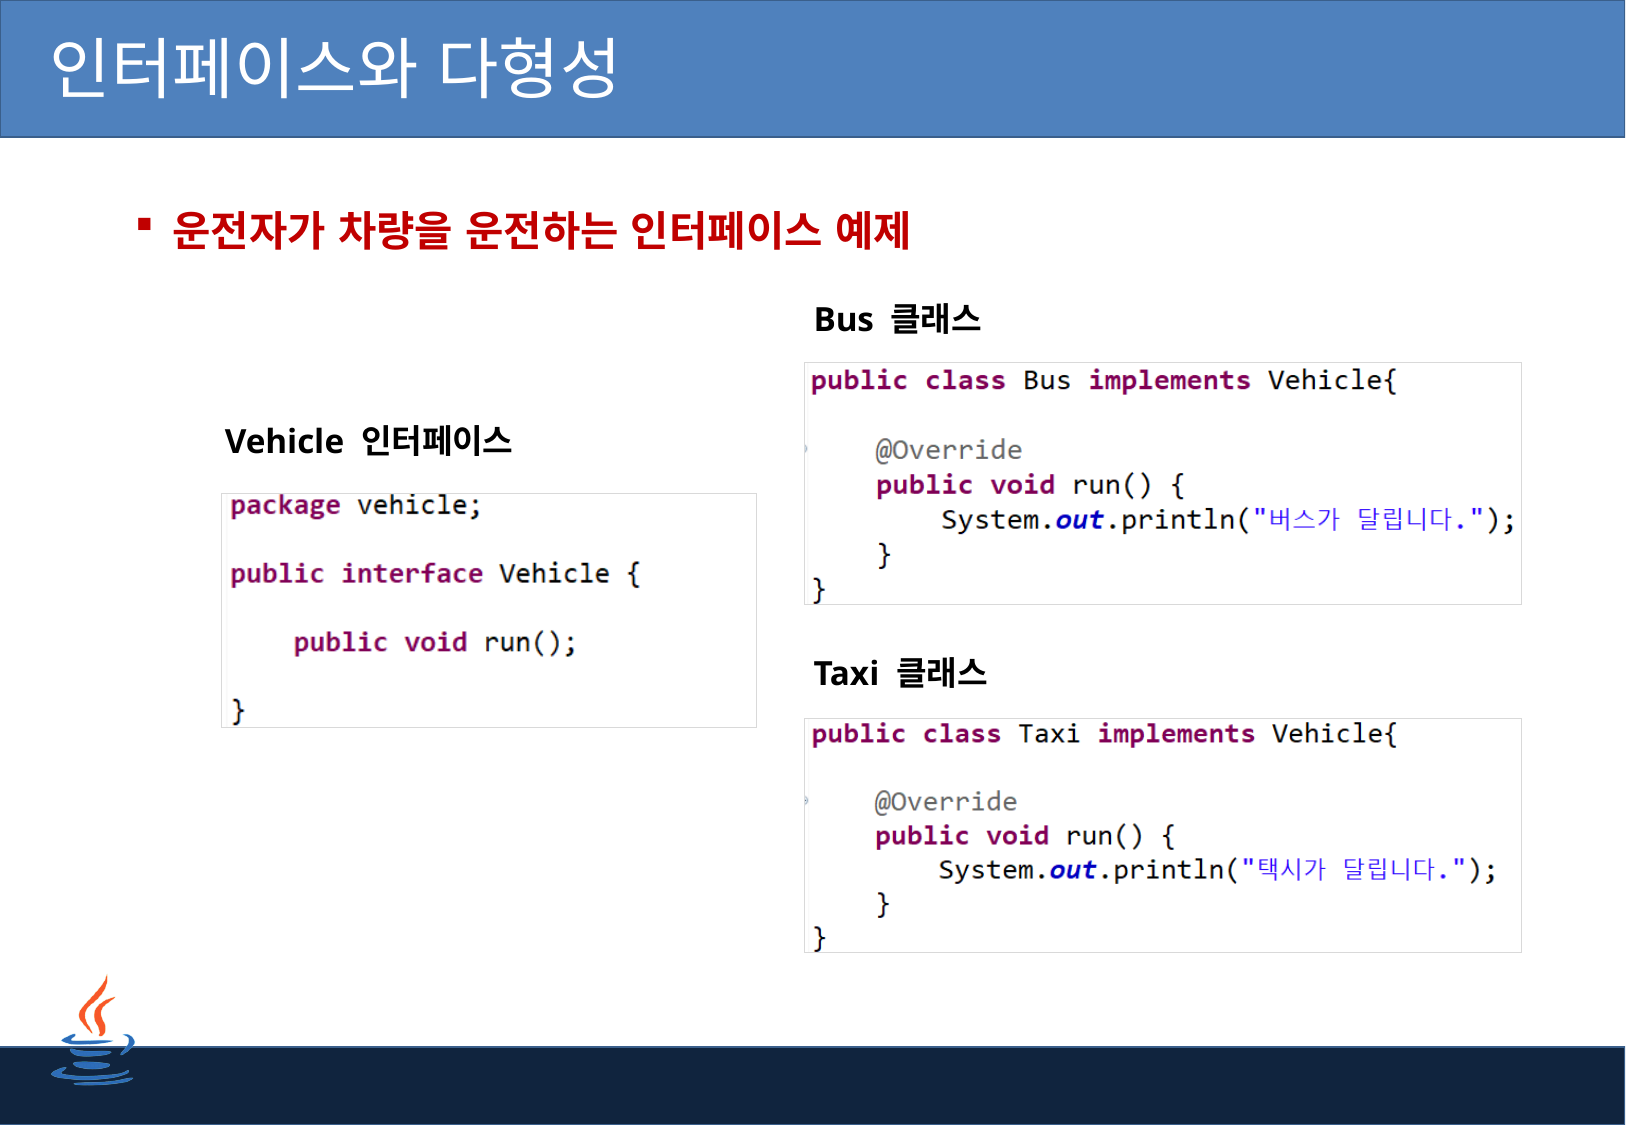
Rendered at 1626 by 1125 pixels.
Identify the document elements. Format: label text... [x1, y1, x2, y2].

picture [38, 973, 151, 1086]
picture [804, 362, 1522, 606]
picture [221, 493, 757, 729]
text_box 운전자가 차량을 운전하는 인터페이스 예제 [120, 172, 1061, 256]
text_box Taxi 클래스 [798, 645, 1061, 700]
title 인터페이스와 다형성 [0, 0, 1018, 138]
text_box Vehicle 인터페이스 [210, 412, 588, 468]
picture [804, 718, 1522, 953]
text_box Bus 클래스 [798, 290, 1061, 346]
